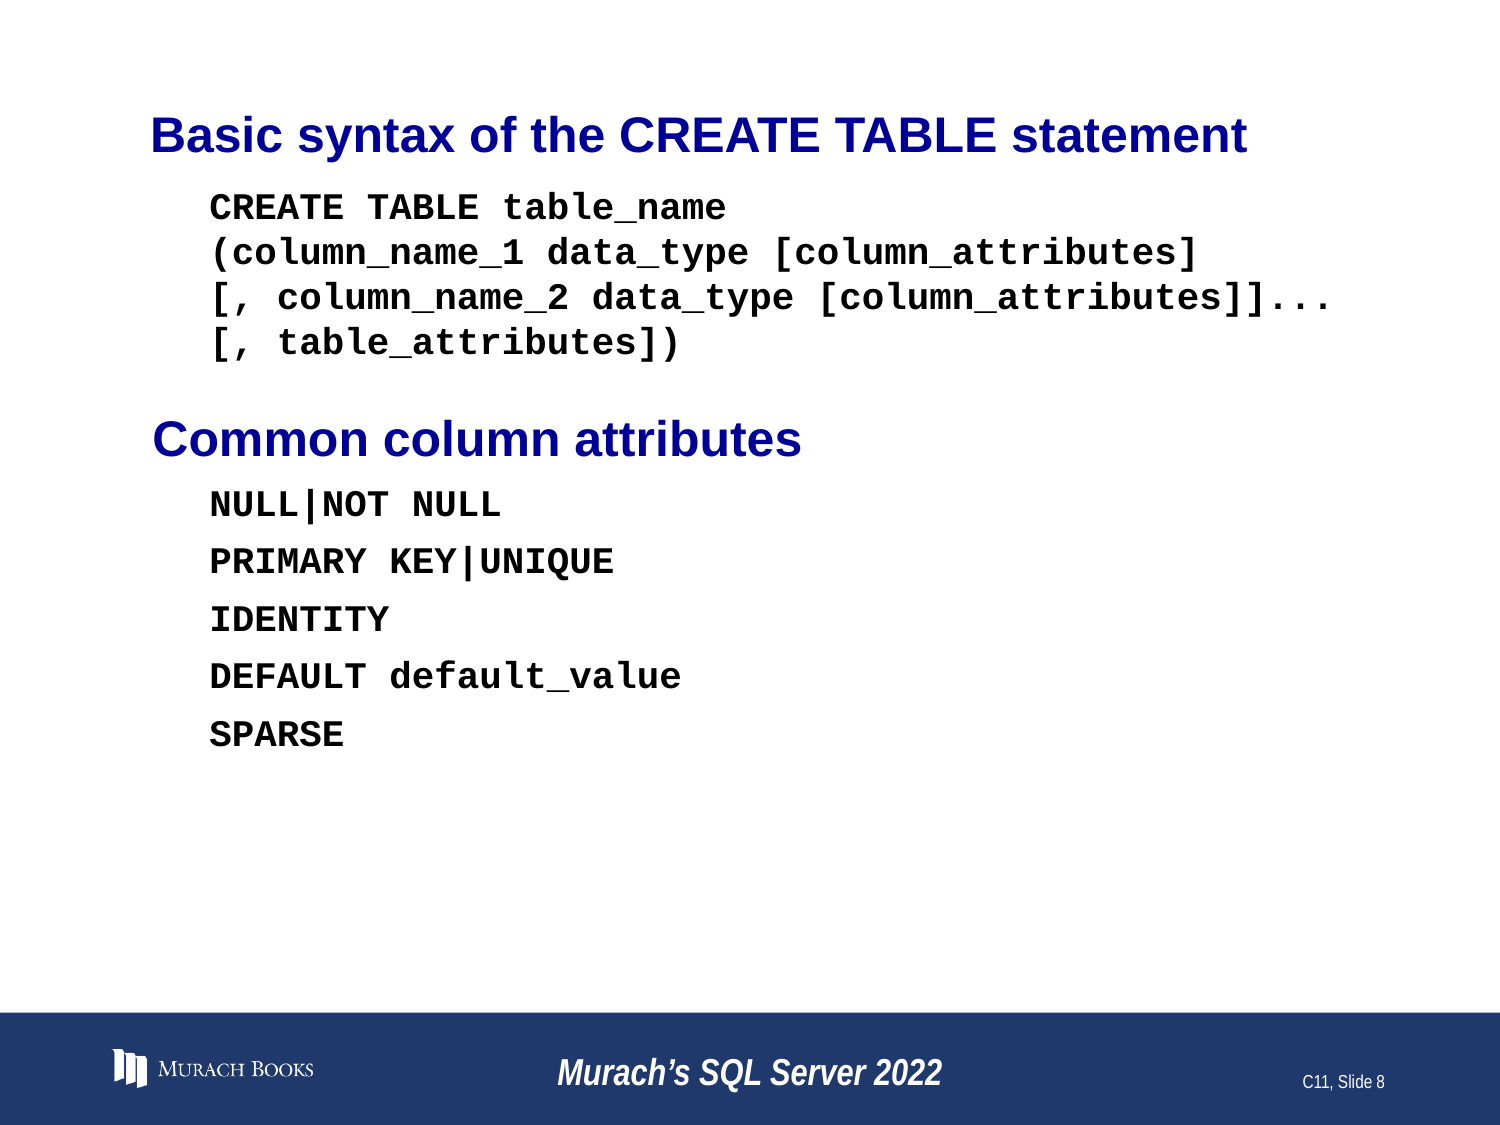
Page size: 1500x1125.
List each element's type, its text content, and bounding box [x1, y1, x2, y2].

footer [12, 1025, 450, 1100]
slide_number Murach’s SQL Server 2022 [450, 1025, 1050, 1100]
title Basic syntax of the CREATE TABLE statement [150, 102, 1350, 164]
slide_number C11, Slide 8 [1087, 1025, 1400, 1100]
list CREATE TABLE table_name (column_name_1 data_type [column_attributes] [, column_name_2 data_type [column_attributes]]... [, table_attributes]) Common column attributes NULL|NOT NULL PRIMARY KEY|UNIQUE IDENTITY DEFAULT default_value SPARSE [137, 174, 1350, 975]
